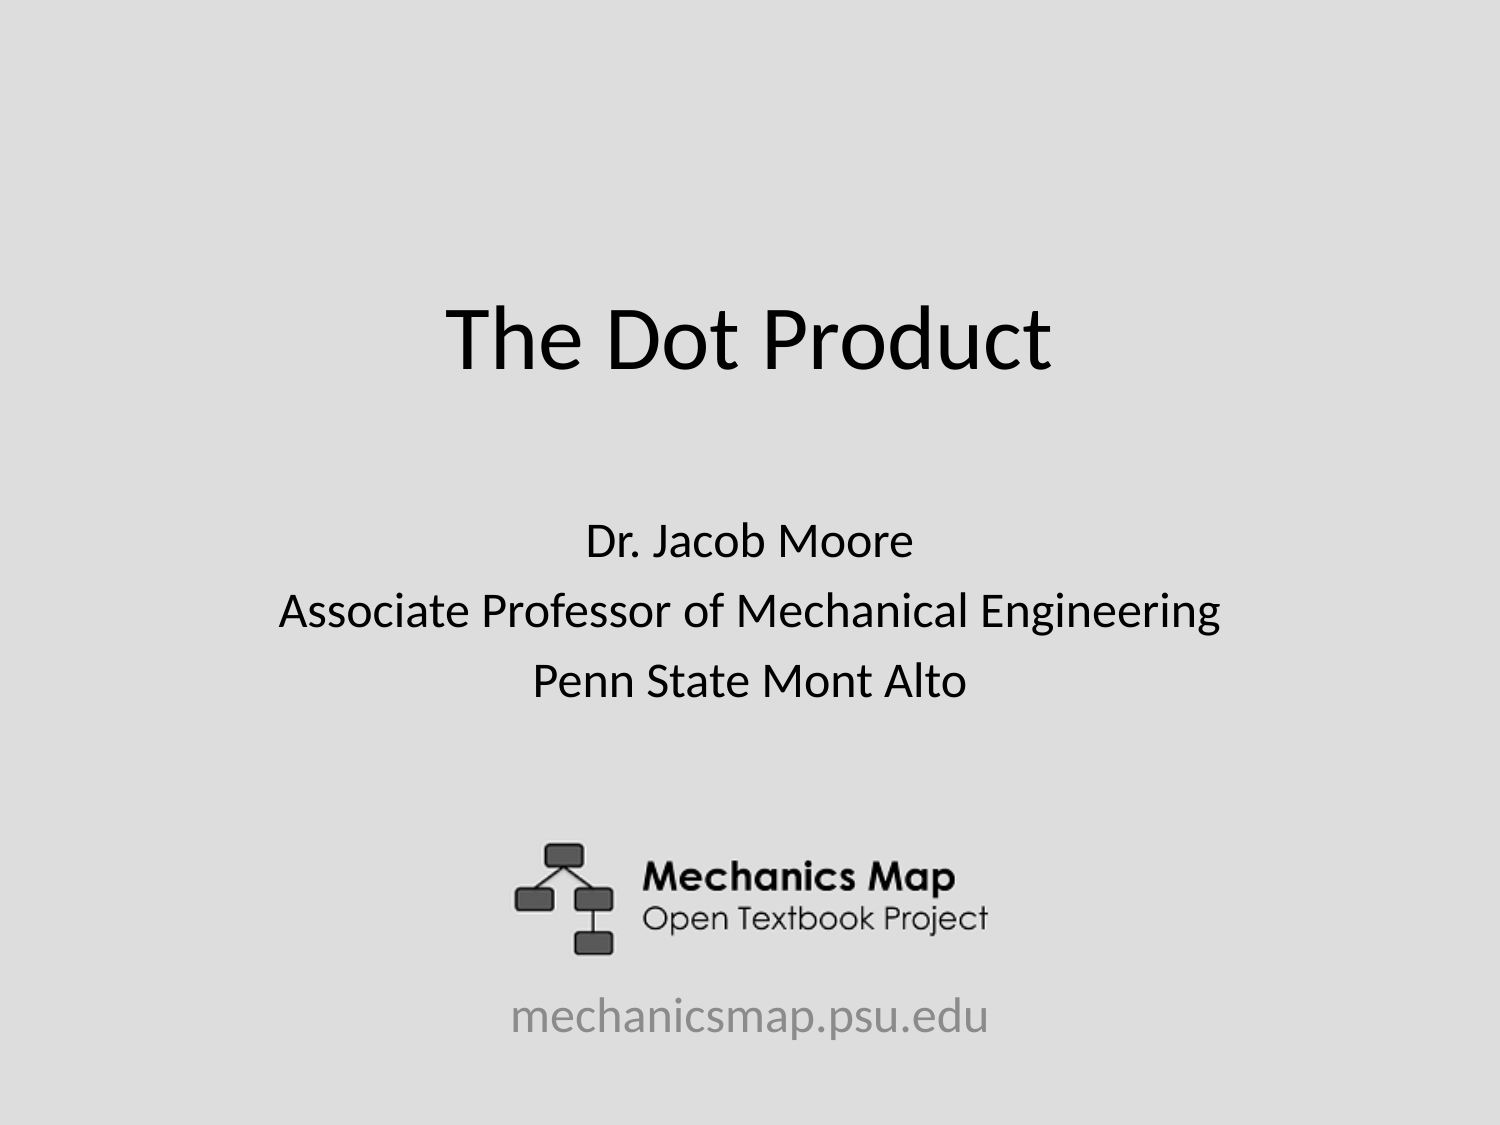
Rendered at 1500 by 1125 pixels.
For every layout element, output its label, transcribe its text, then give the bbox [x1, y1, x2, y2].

title The Dot Product [112, 212, 1388, 454]
picture [500, 834, 1000, 960]
subtitle Dr. Jacob Moore Associate Professor of Mechanical Engineering Penn State Mont Alto [225, 500, 1275, 788]
